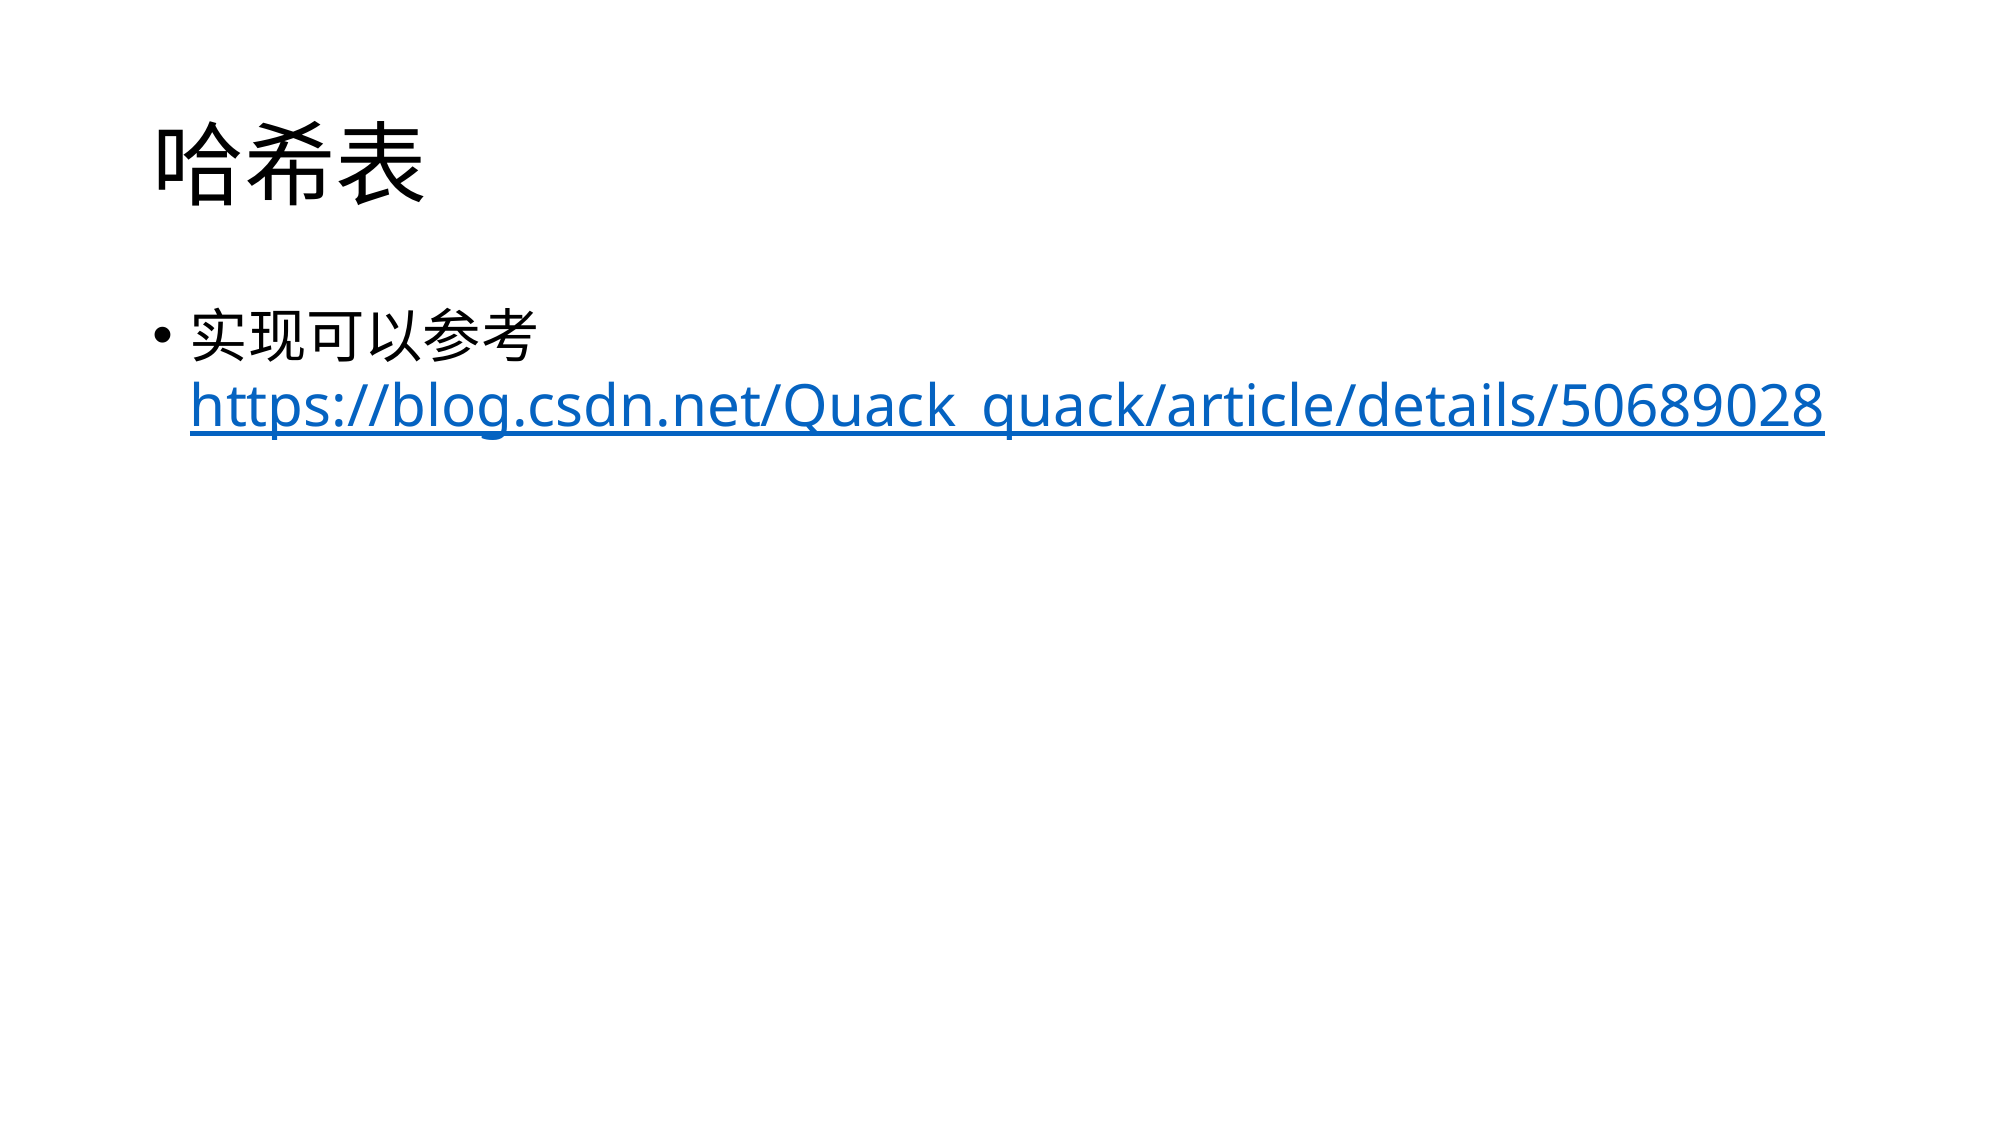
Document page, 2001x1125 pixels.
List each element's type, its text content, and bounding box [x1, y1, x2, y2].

title 哈希表 [137, 59, 1863, 278]
list 实现可以参考https://blog.csdn.net/Quack_quack/article/details/50689028 [137, 299, 1863, 1014]
